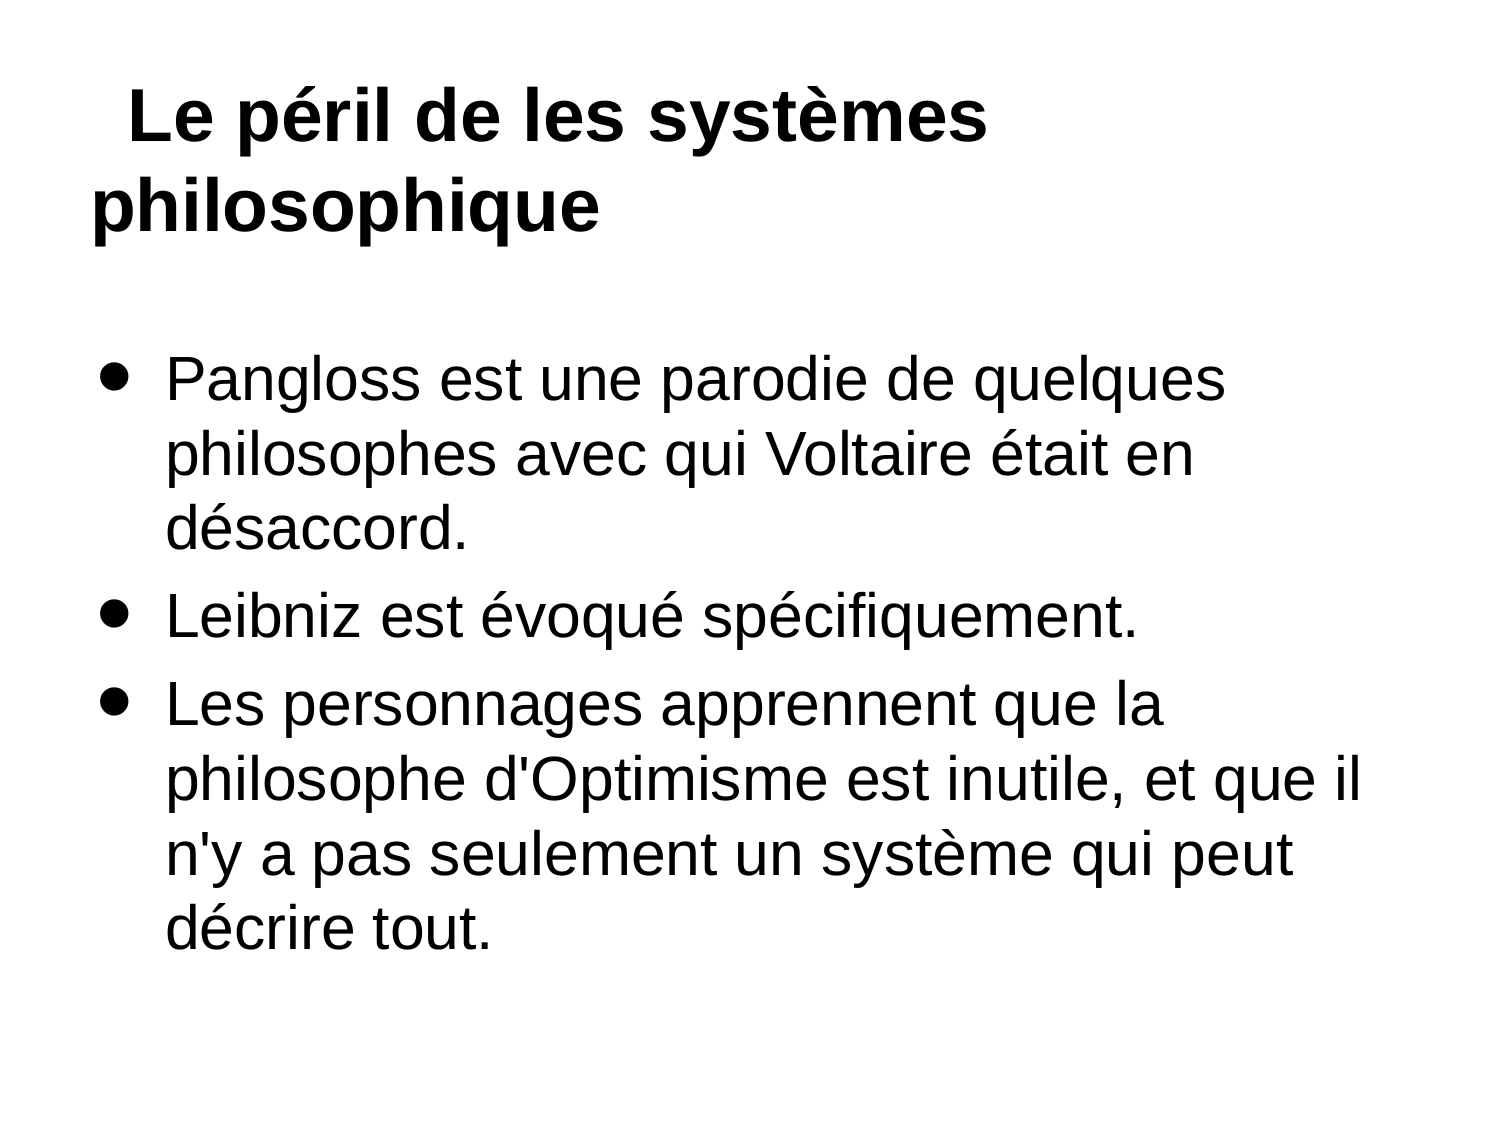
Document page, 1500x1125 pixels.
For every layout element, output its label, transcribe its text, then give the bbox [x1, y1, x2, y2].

title Le péril de les systèmes philosophique [75, 45, 1425, 262]
list Pangloss est une parodie de quelques philosophes avec qui Voltaire était en désaccord. Leibniz est évoqué spécifiquement. Les personnages apprennent que la philosophe d'Optimisme est inutile, et que il n'y a pas seulement un système qui peut décrire tout. [75, 322, 1425, 1078]
